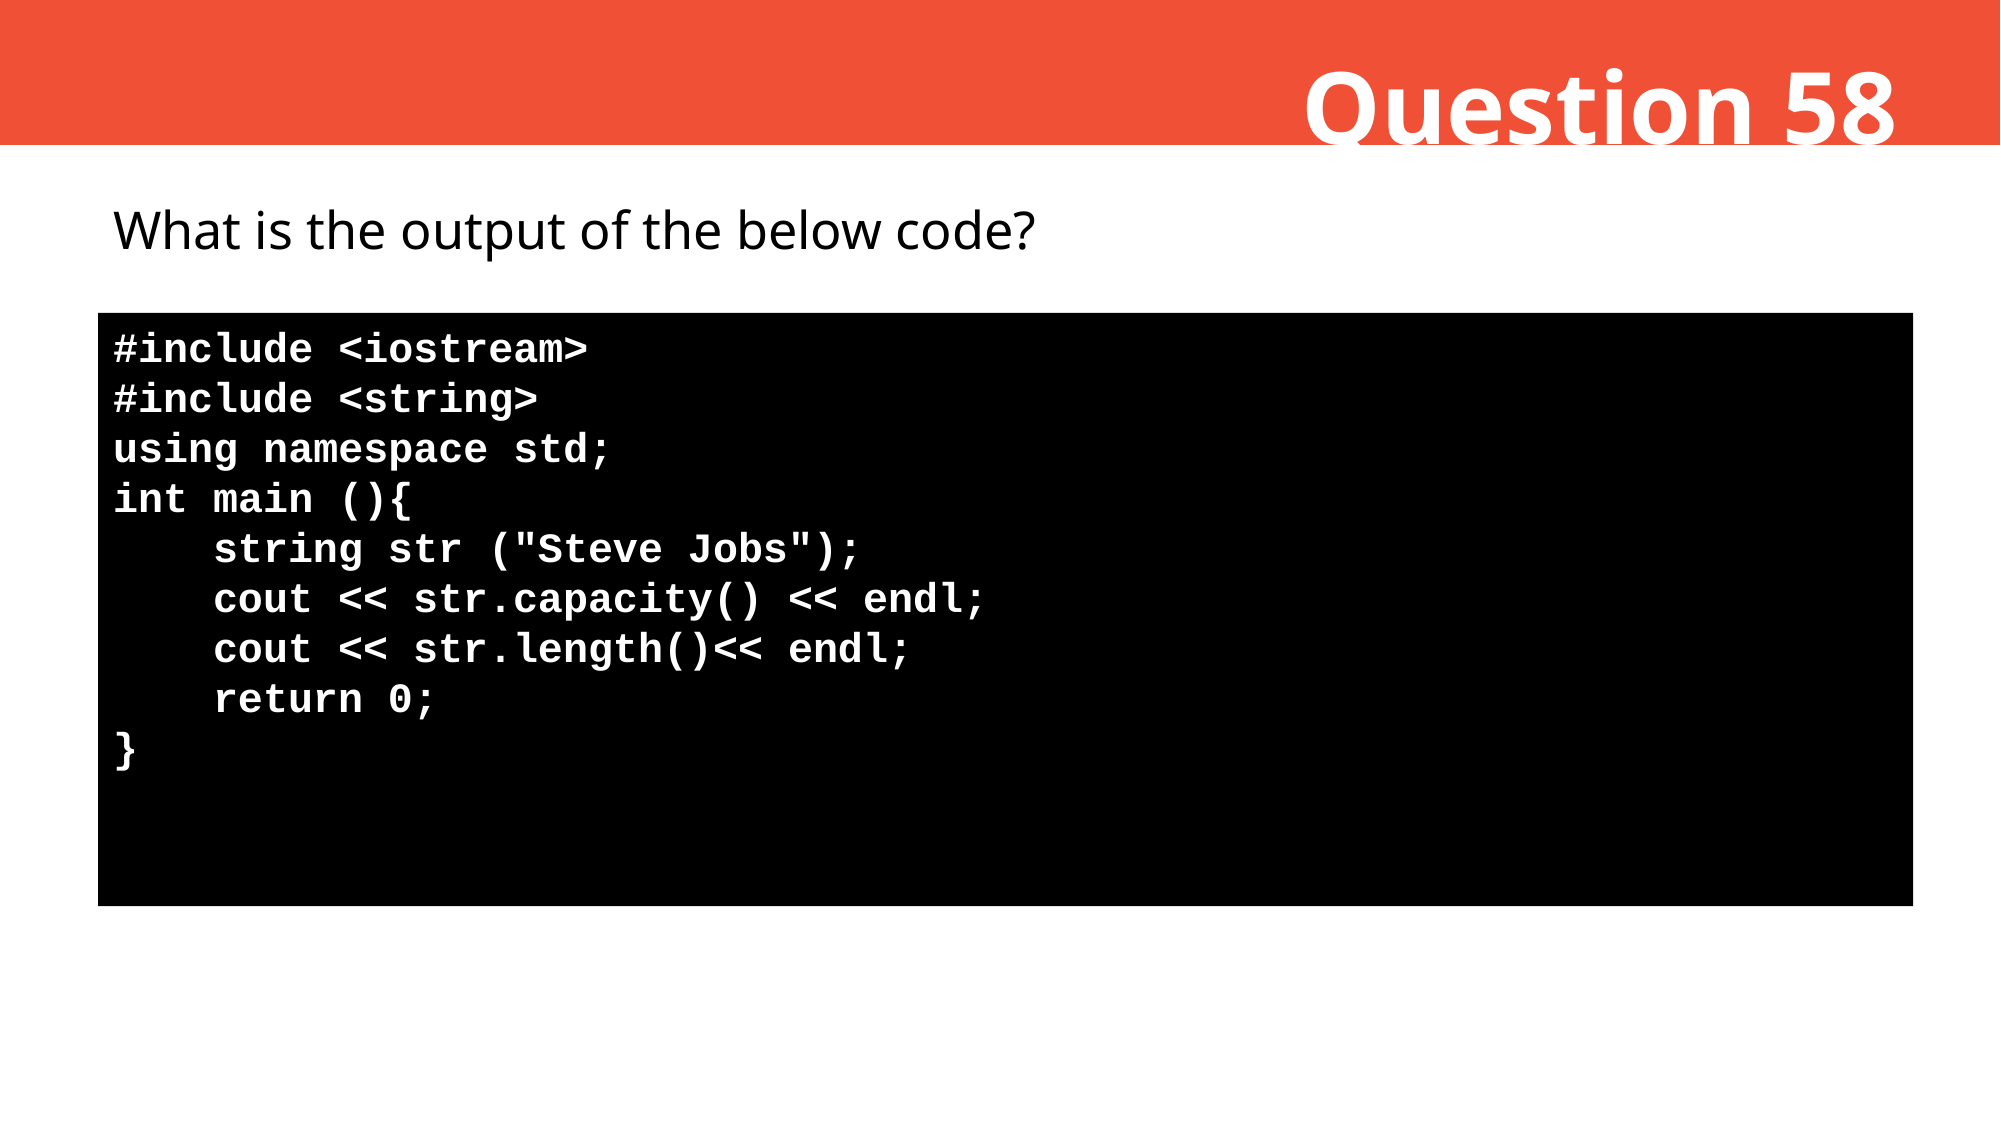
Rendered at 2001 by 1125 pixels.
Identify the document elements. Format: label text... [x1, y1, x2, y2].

text_box Question 58 [638, 37, 1914, 173]
text_box #include <iostream> #include <string> using namespace std; int main (){ string str ("Steve Jobs"); cout << str.capacity() << endl; cout << str.length()<< endl; return 0; } [98, 312, 1914, 907]
text_box [0, 0, 2000, 145]
text_box What is the output of the below code? [98, 189, 1895, 268]
